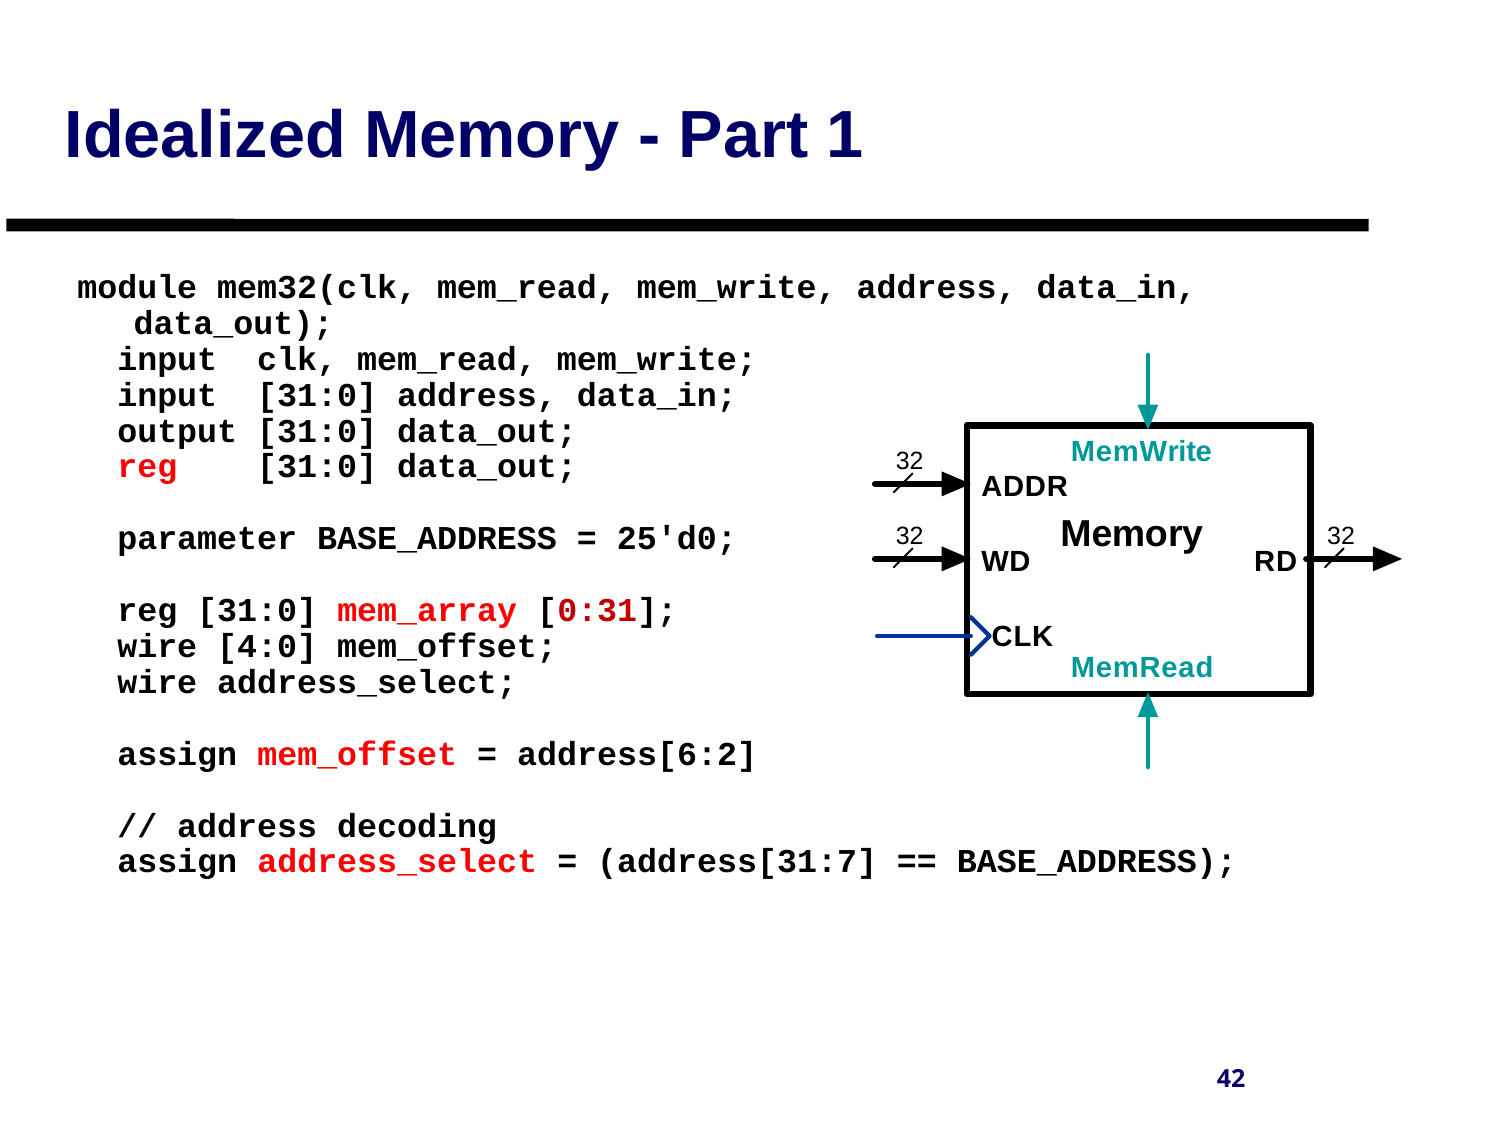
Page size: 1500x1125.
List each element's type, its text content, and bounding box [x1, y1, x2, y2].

picture [853, 335, 1426, 789]
list module mem32(clk, mem_read, mem_write, address, data_in, data_out); input clk, mem_read, mem_write; input [31:0] address, data_in; output [31:0] data_out; reg [31:0] data_out; parameter BASE_ADDRESS = 25'd0; reg [31:0] mem_array [0:31]; wire [4:0] mem_offset; wire address_select; assign mem_offset = address[6:2] // address decoding assign address_select = (address[31:7] == BASE_ADDRESS); [61, 261, 1388, 1044]
title Idealized Memory - Part 1 [49, 36, 1388, 226]
slide_number 42 [1074, 1054, 1388, 1114]
